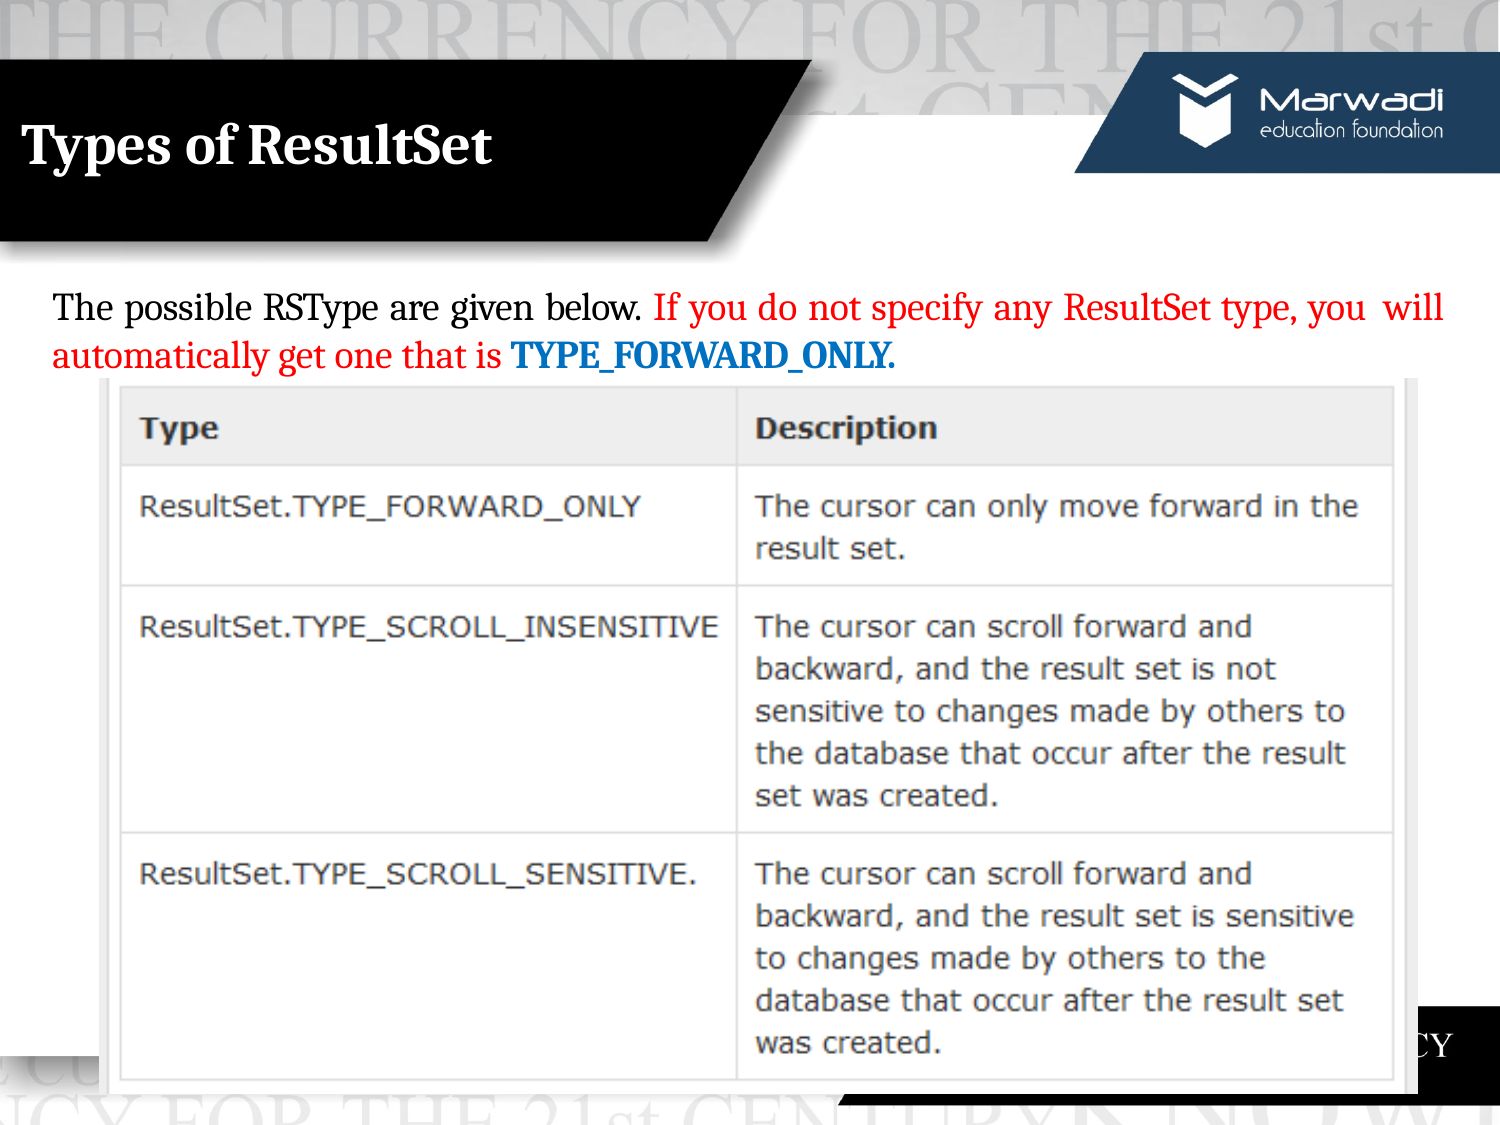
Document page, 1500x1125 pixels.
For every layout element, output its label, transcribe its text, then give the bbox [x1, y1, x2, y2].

picture [0, 0, 1500, 1125]
text_box The possible RSType are given below. If you do not specify any ResultSet type, you will automatically get one that is TYPE_FORWARD_ONLY. [50, 279, 1450, 377]
text_box Types of ResultSet [19, 103, 513, 176]
